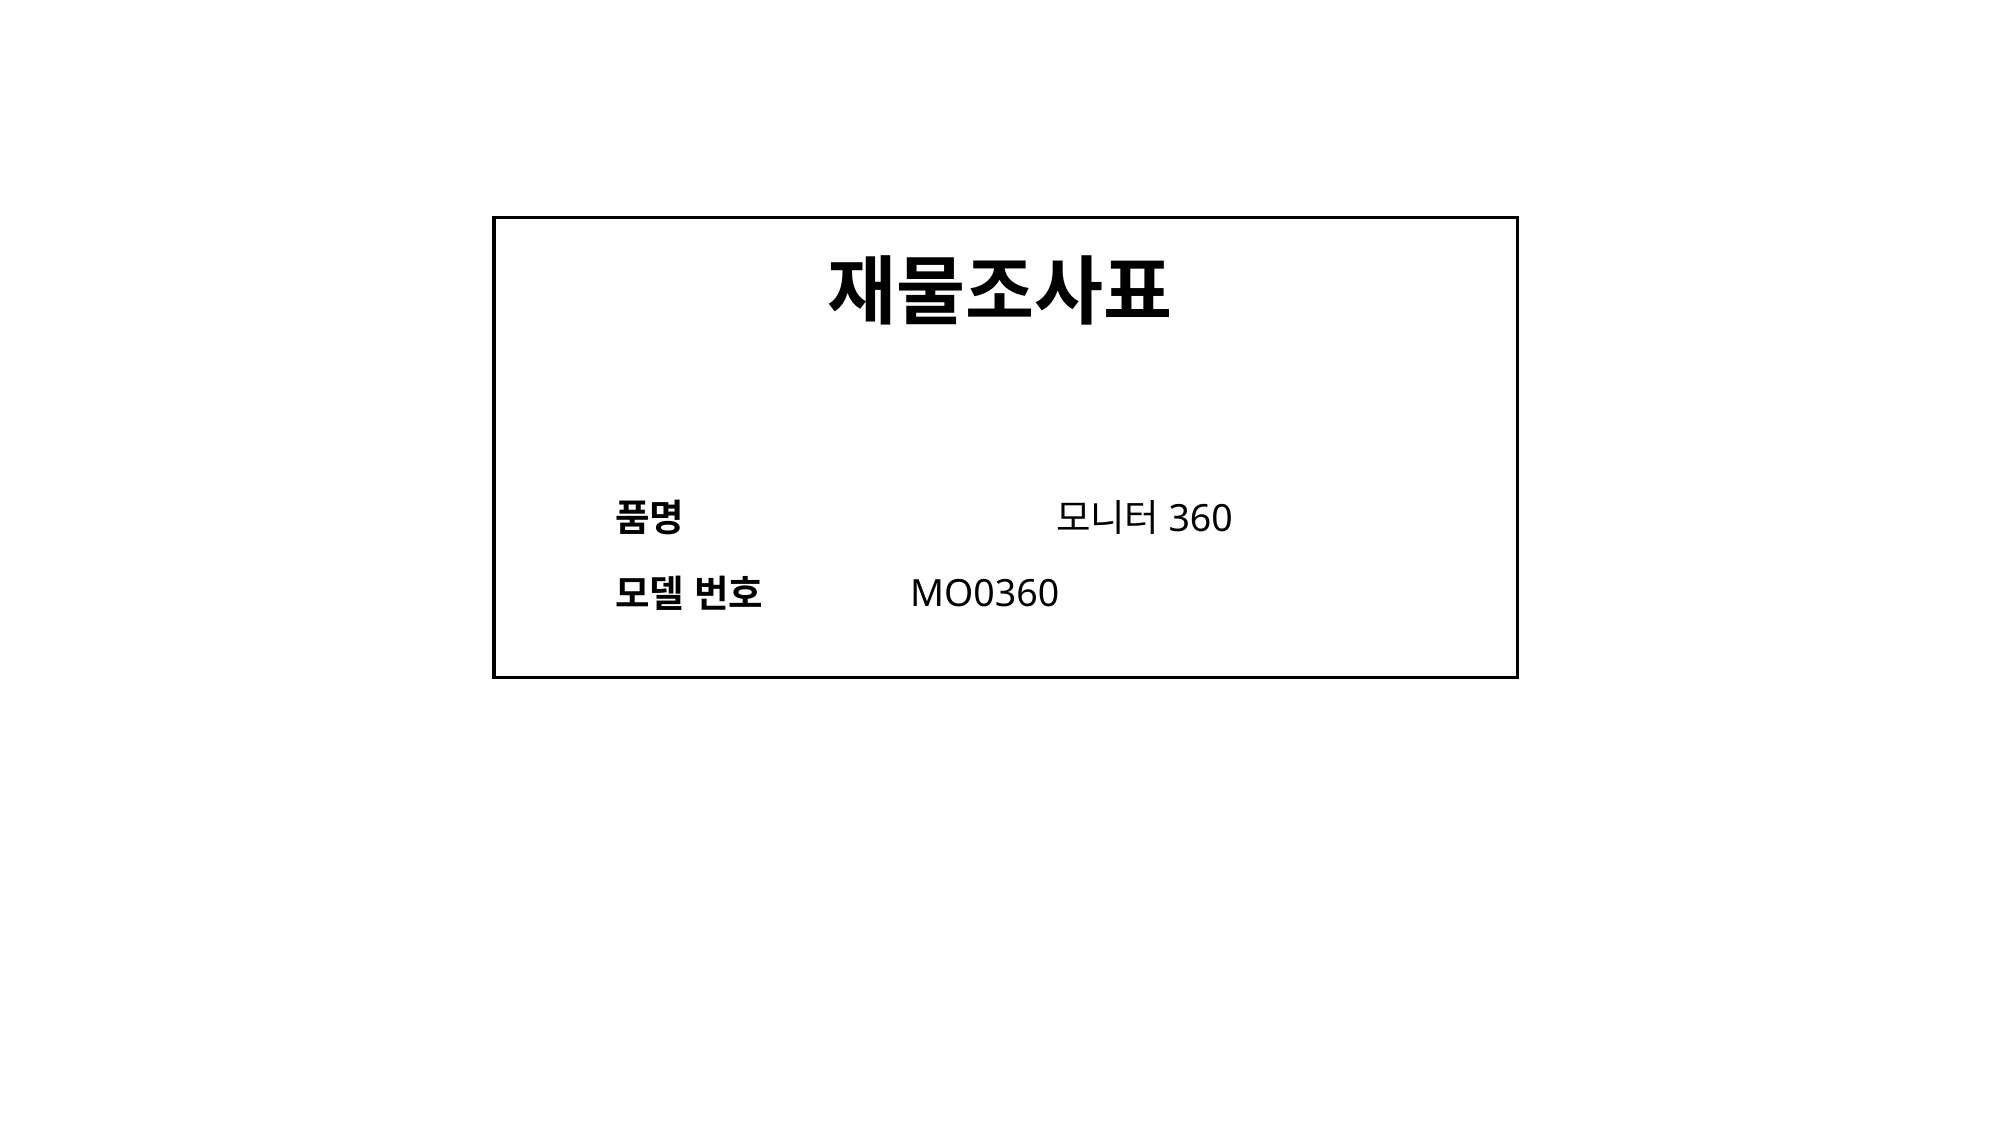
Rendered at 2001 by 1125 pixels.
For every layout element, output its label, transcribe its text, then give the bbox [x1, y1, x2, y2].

text_box 재물조사표 [812, 235, 1188, 341]
text_box 모니터360 [1041, 486, 1249, 547]
text_box MO0360 [895, 561, 1394, 622]
text_box 모델 번호 [600, 562, 820, 623]
text_box [492, 216, 1519, 679]
text_box 품명 [600, 486, 820, 547]
